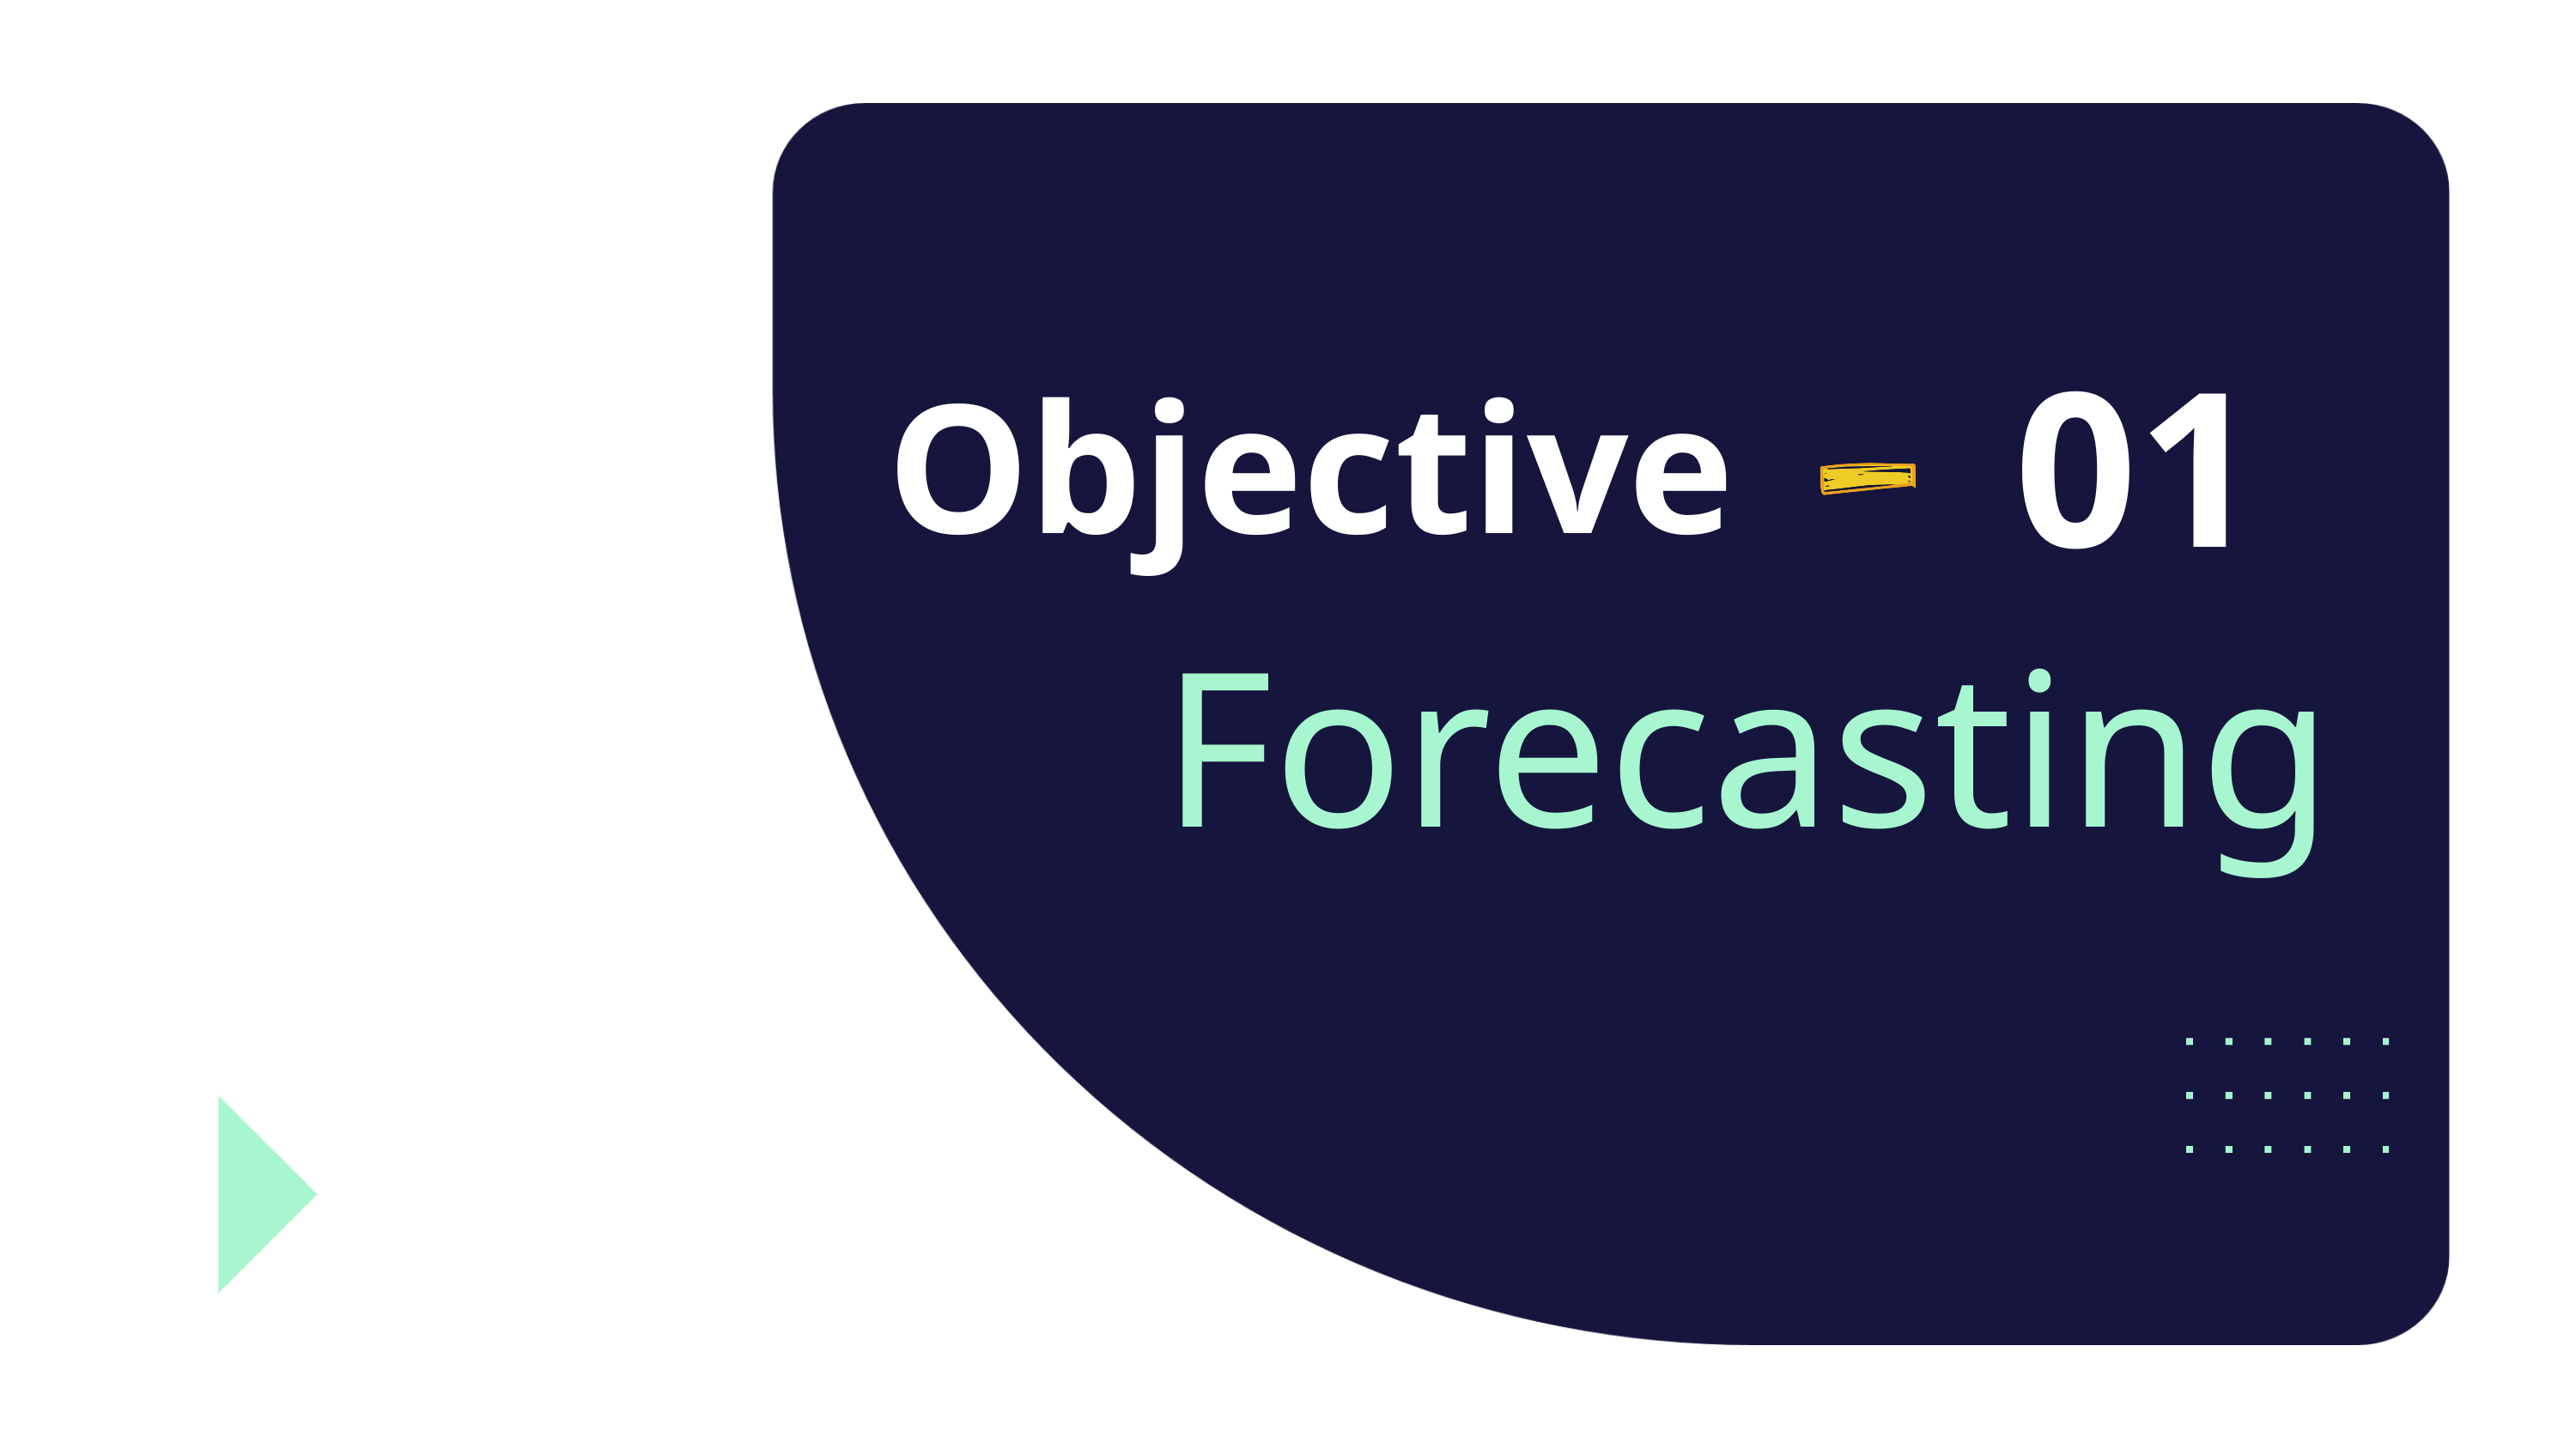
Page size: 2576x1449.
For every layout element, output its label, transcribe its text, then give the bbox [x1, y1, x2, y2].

text_box [1820, 463, 1917, 495]
text_box [1665, 1038, 2390, 1449]
text_box [218, 103, 2450, 1345]
text_box 01 [1961, 332, 2261, 591]
text_box Objective [874, 355, 1794, 570]
text_box Forecasting [999, 612, 2389, 870]
